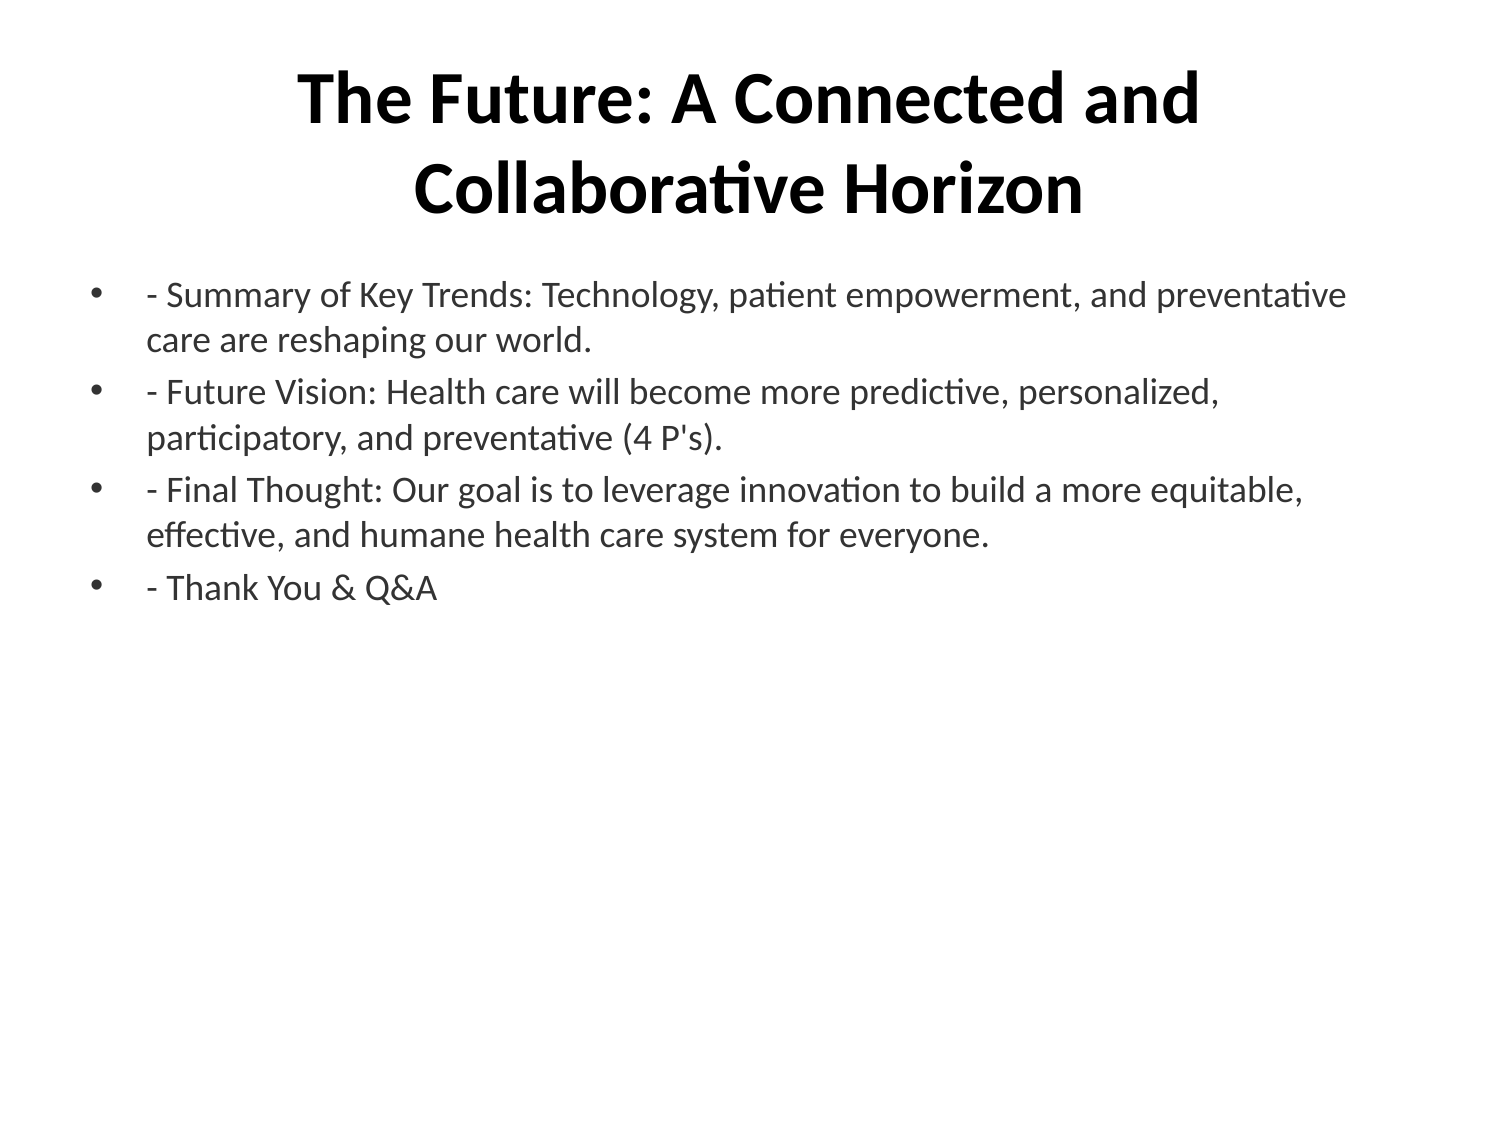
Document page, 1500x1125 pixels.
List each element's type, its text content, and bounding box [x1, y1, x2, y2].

title The Future: A Connected and Collaborative Horizon [75, 45, 1425, 233]
list - Summary of Key Trends: Technology, patient empowerment, and preventative care are reshaping our world. - Future Vision: Health care will become more predictive, personalized, participatory, and preventative (4 P's). - Final Thought: Our goal is to leverage innovation to build a more equitable, effective, and humane health care system for everyone. - Thank You & Q&A [75, 262, 1425, 1005]
